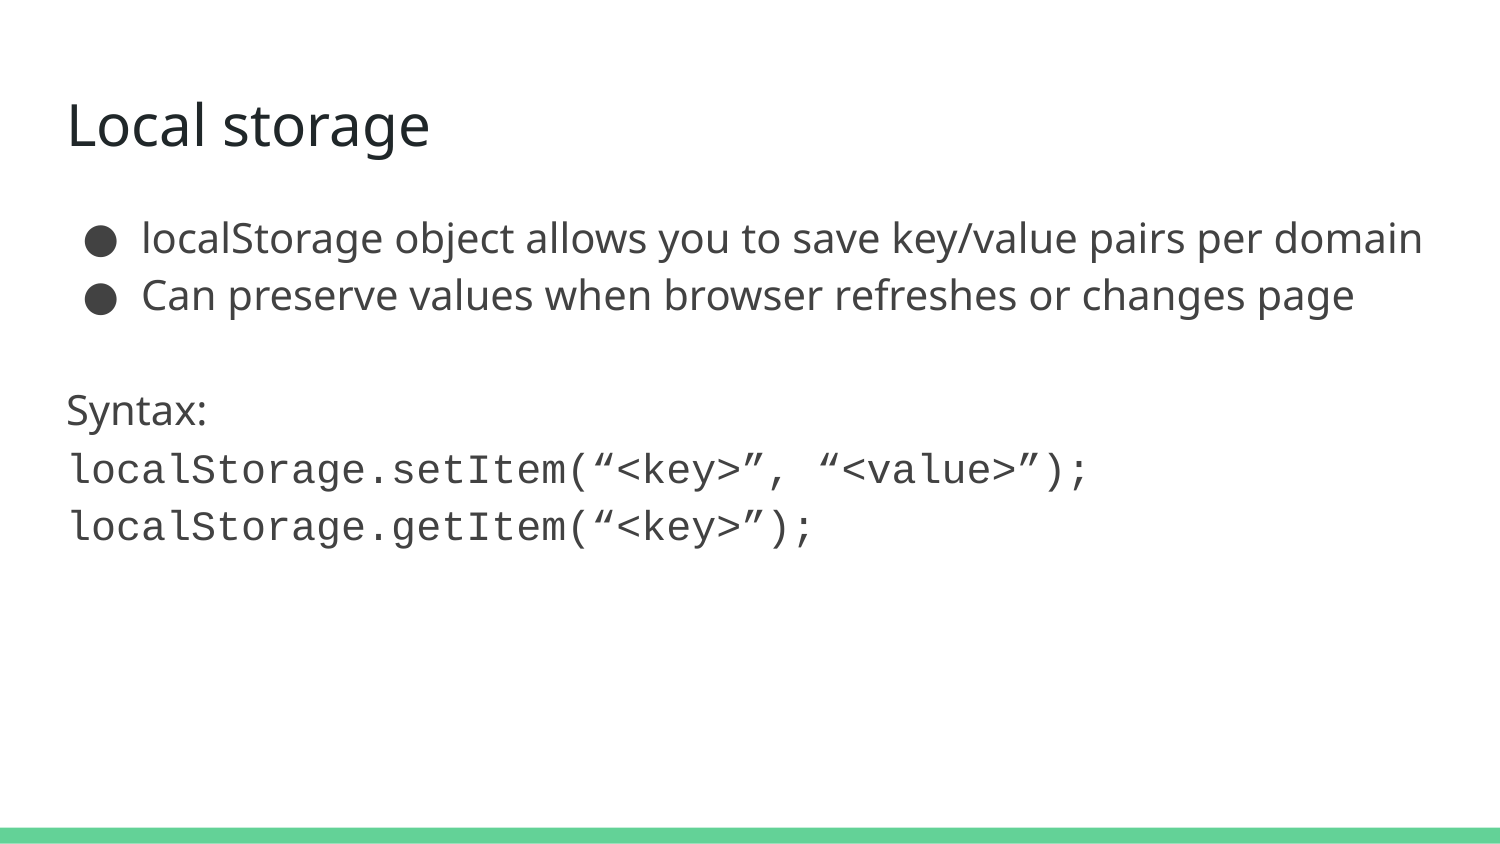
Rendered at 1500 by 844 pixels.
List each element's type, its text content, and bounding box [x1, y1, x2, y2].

list localStorage object allows you to save key/value pairs per domain Can preserve values when browser refreshes or changes page Syntax: localStorage.setItem(“<key>”, “<value>”); localStorage.getItem(“<key>”); [51, 189, 1449, 750]
title Local storage [51, 72, 1449, 167]
